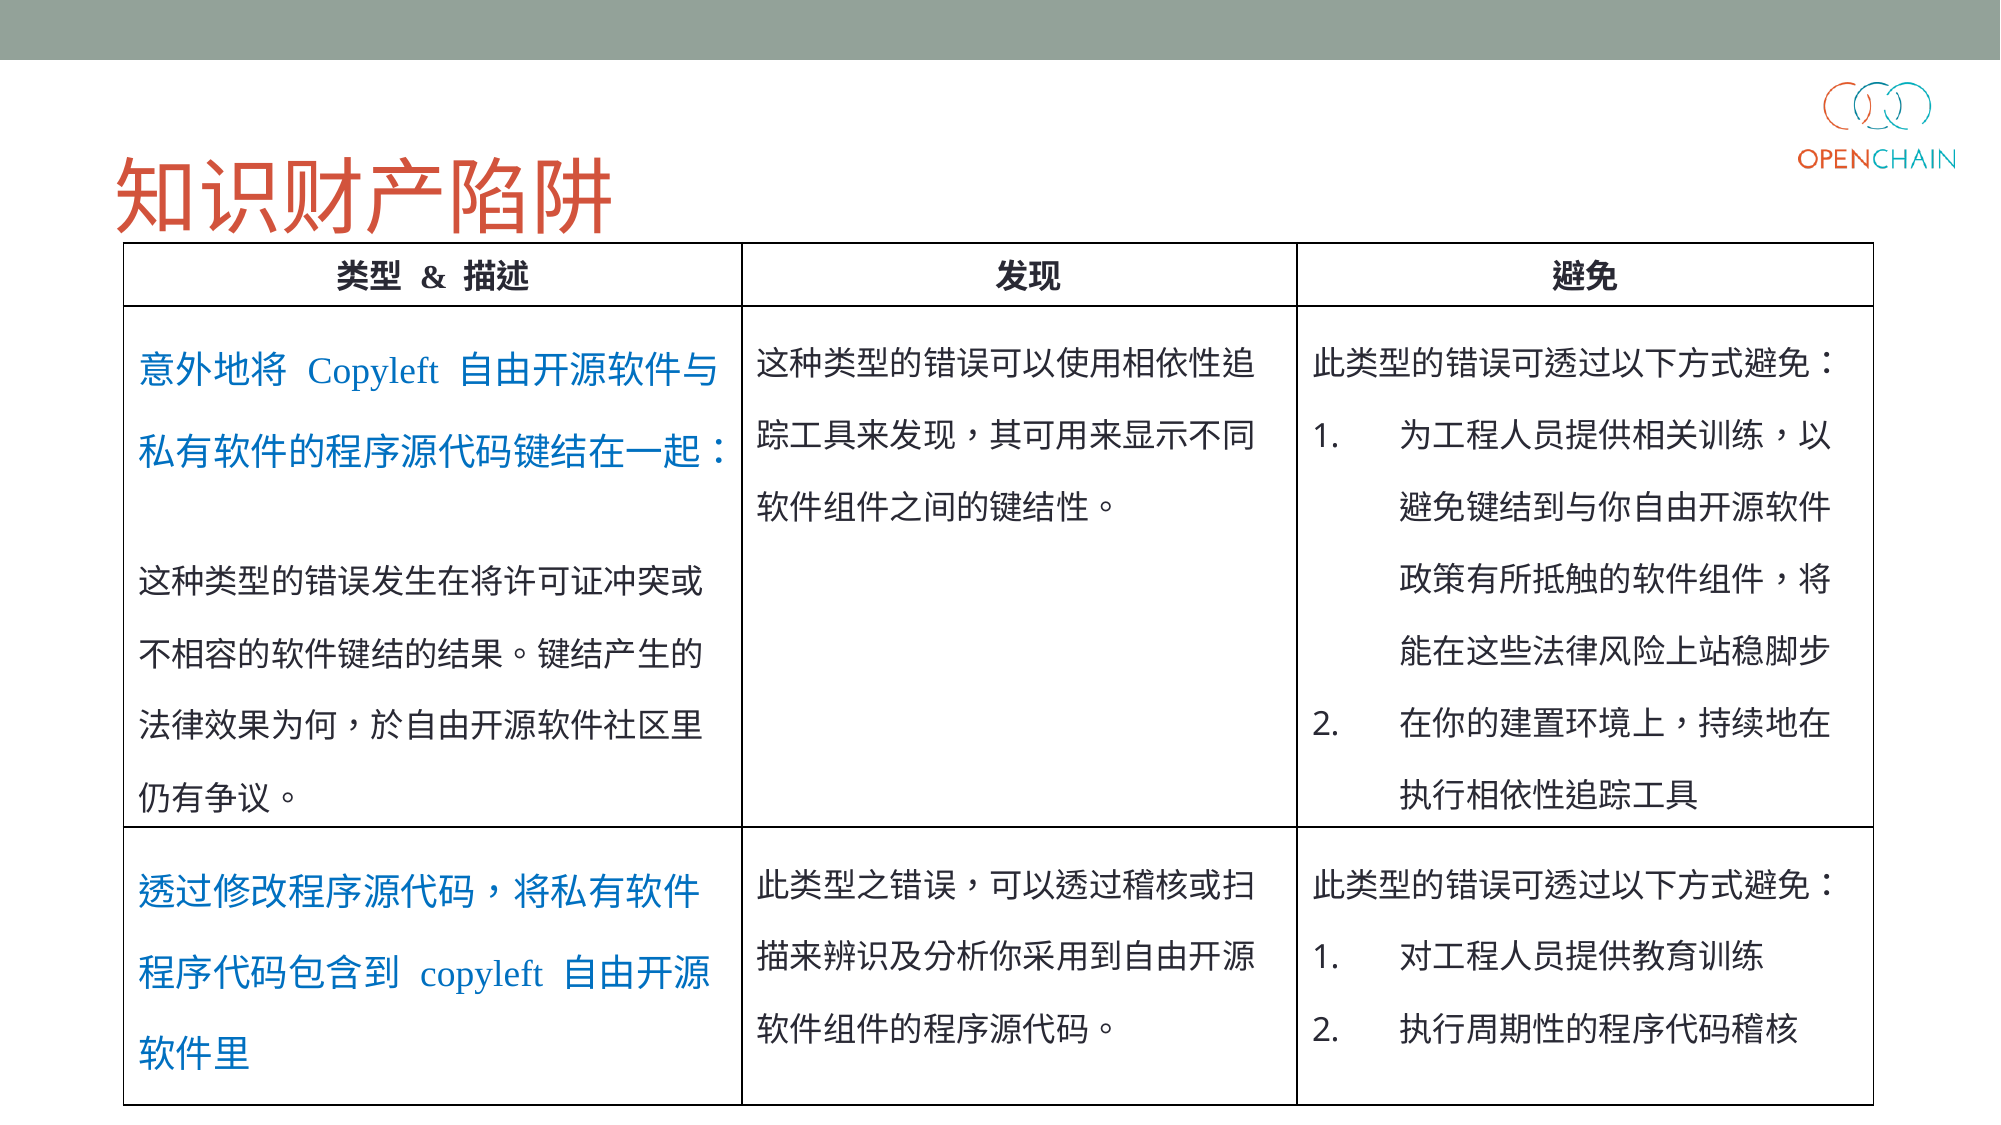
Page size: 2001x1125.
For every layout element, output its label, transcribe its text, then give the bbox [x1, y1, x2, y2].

table_cell 此类型之错误，可以透过稽核或扫描来辨识及分析你采用到自由开源软件组件的程序源代码。 [743, 828, 1296, 1104]
table_cell 意外地将 Copyleft 自由开源软件与私有软件的程序源代码键结在一起： 这种类型的错误发生在将许可证冲突或不相容的软件键结的结果。键结产生的法律效果为何，於自由开源软件社区里仍有争议。 [124, 307, 741, 826]
table_cell 此类型的错误可透过以下方式避免： 对工程人员提供教育训练 执行周期性的程序代码稽核 [1298, 828, 1873, 1104]
table_header 类型 & 描述 [124, 244, 741, 305]
table_cell 透过修改程序源代码，将私有软件程序代码包含到 copyleft 自由开源软件里 [124, 828, 741, 1104]
table_header 避免 [1298, 244, 1873, 305]
table_cell 这种类型的错误可以使用相依性追踪工具来发现，其可用来显示不同软件组件之间的键结性。 [743, 307, 1296, 826]
picture [1798, 82, 1955, 169]
table_header 发现 [743, 244, 1296, 305]
table_cell 此类型的错误可透过以下方式避免： 为工程人员提供相关训练，以避免键结到与你自由开源软件政策有所抵触的软件组件，将能在这些法律风险上站稳脚步 在你的建置环境上，持续地在执行相依性追踪工具 [1298, 307, 1873, 826]
title 知识财产陷阱 [99, 87, 1900, 250]
